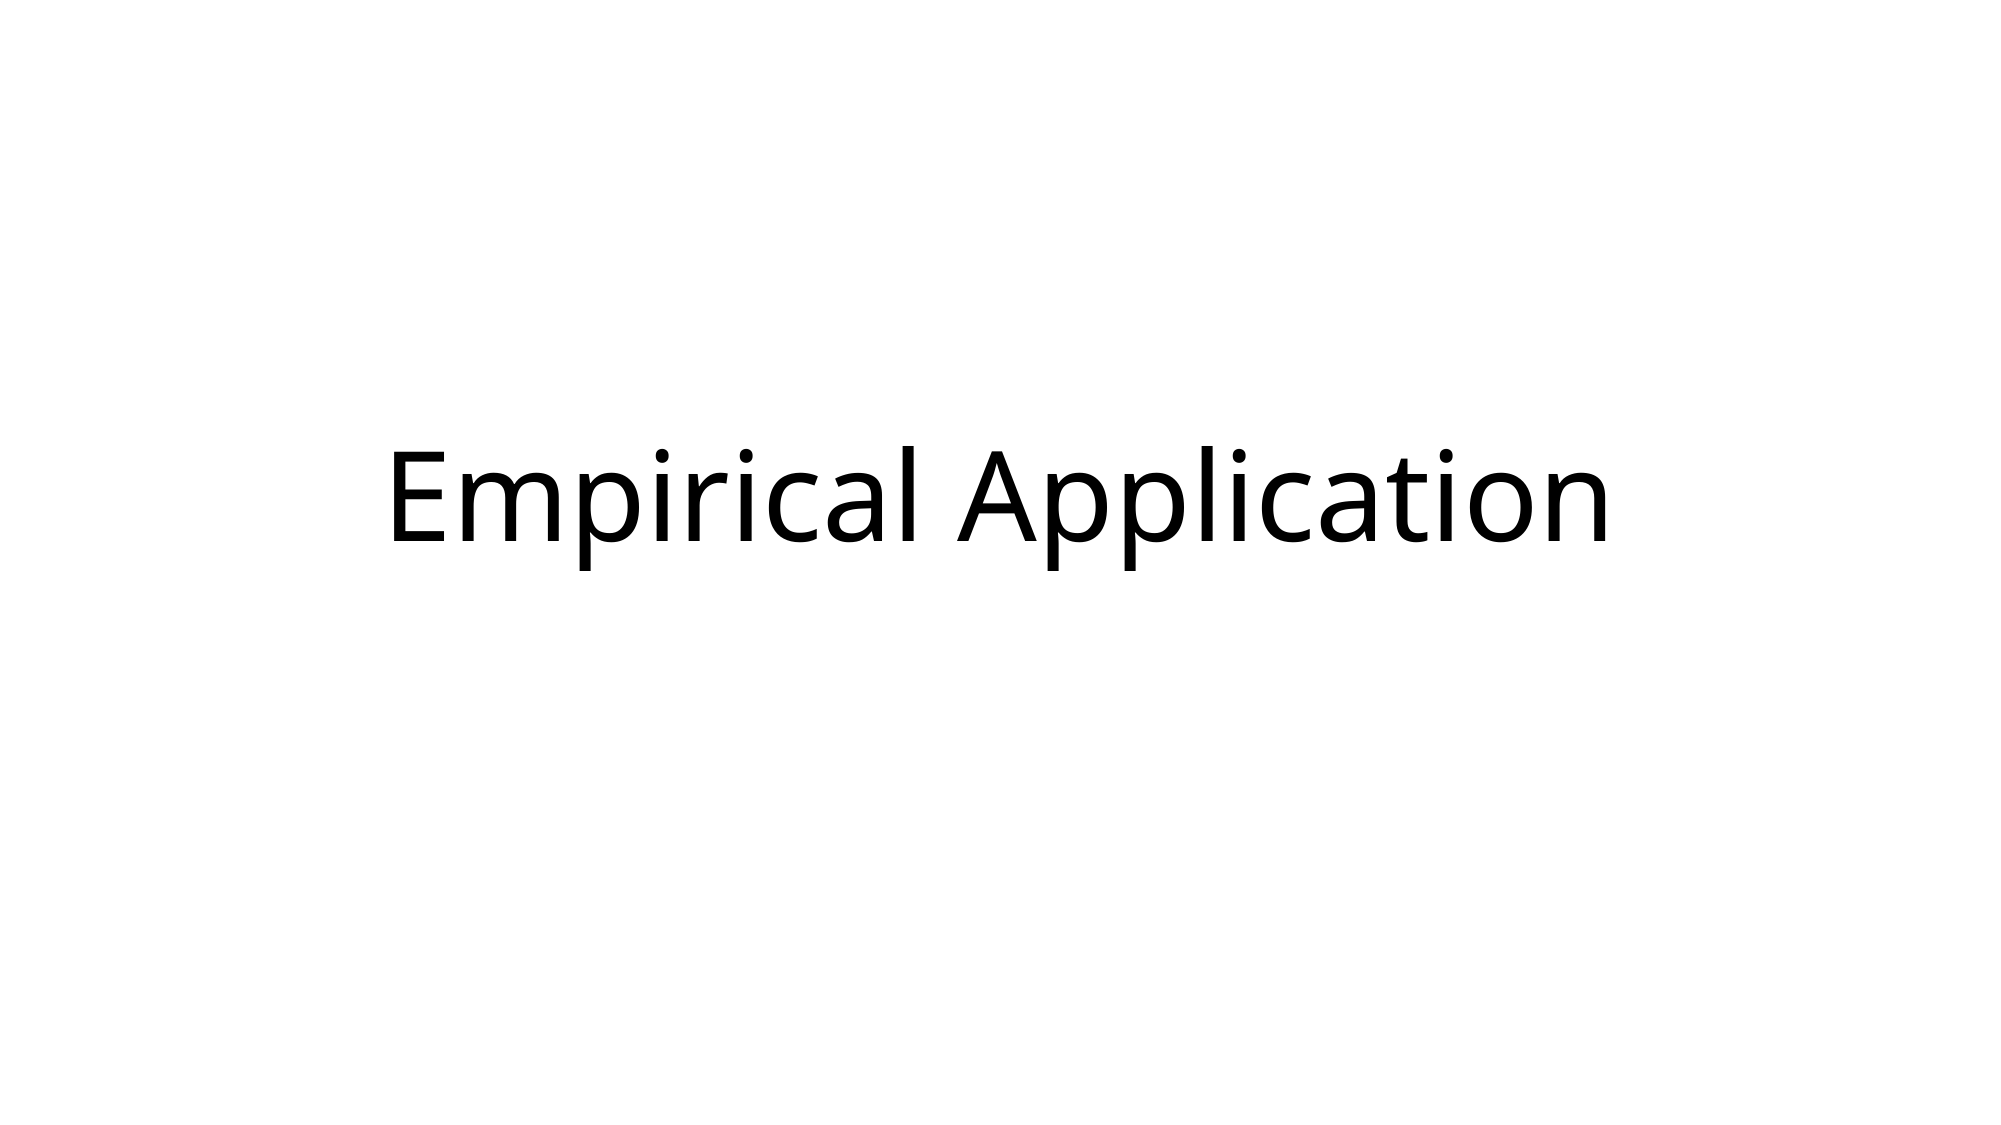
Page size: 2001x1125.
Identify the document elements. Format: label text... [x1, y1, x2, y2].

title Empirical Application [249, 184, 1750, 576]
